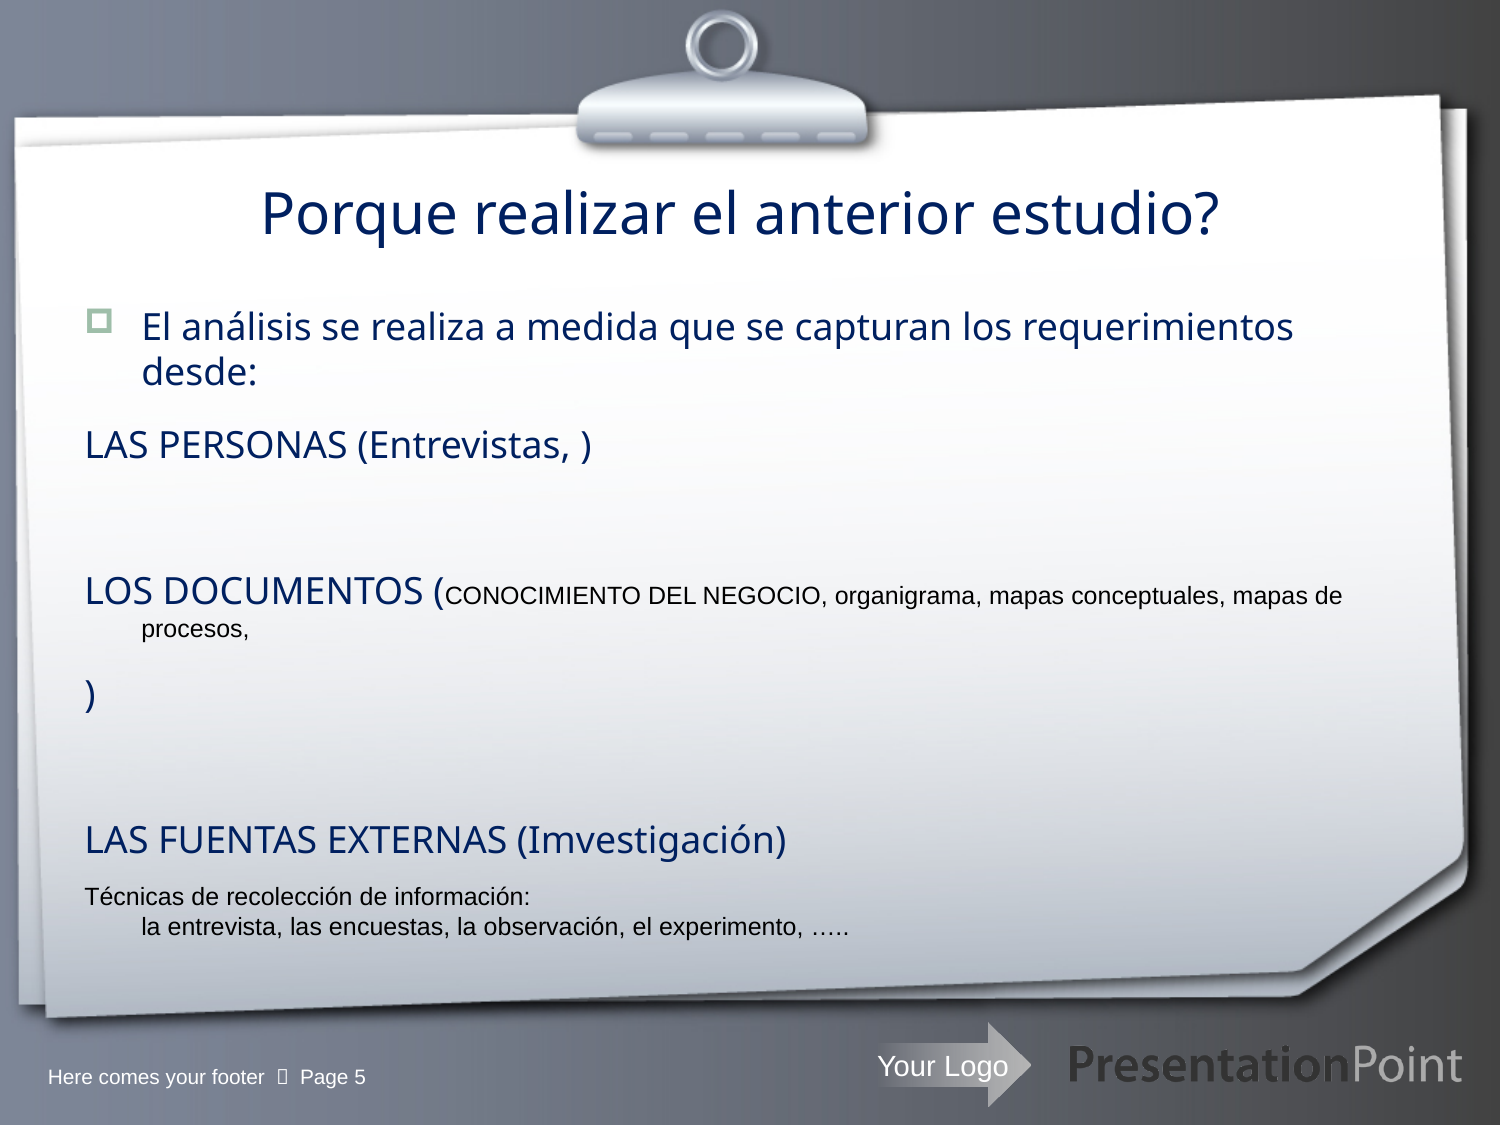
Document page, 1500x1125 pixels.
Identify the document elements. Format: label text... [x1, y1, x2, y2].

footer Here comes your footer  Page 5 [32, 1055, 534, 1097]
list El análisis se realiza a medida que se capturan los requerimientos desde: LAS PERSONAS (Entrevistas, ) LOS DOCUMENTOS (CONOCIMIENTO DEL NEGOCIO, organigrama, mapas conceptuales, mapas de procesos, ) LAS FUENTAS EXTERNAS (Imvestigación) Técnicas de recolección de información: la entrevista, las encuestas, la observación, el experimento, ….. [69, 287, 1412, 951]
picture [0, 0, 1500, 1125]
title Porque realizar el anterior estudio? [68, 168, 1412, 268]
